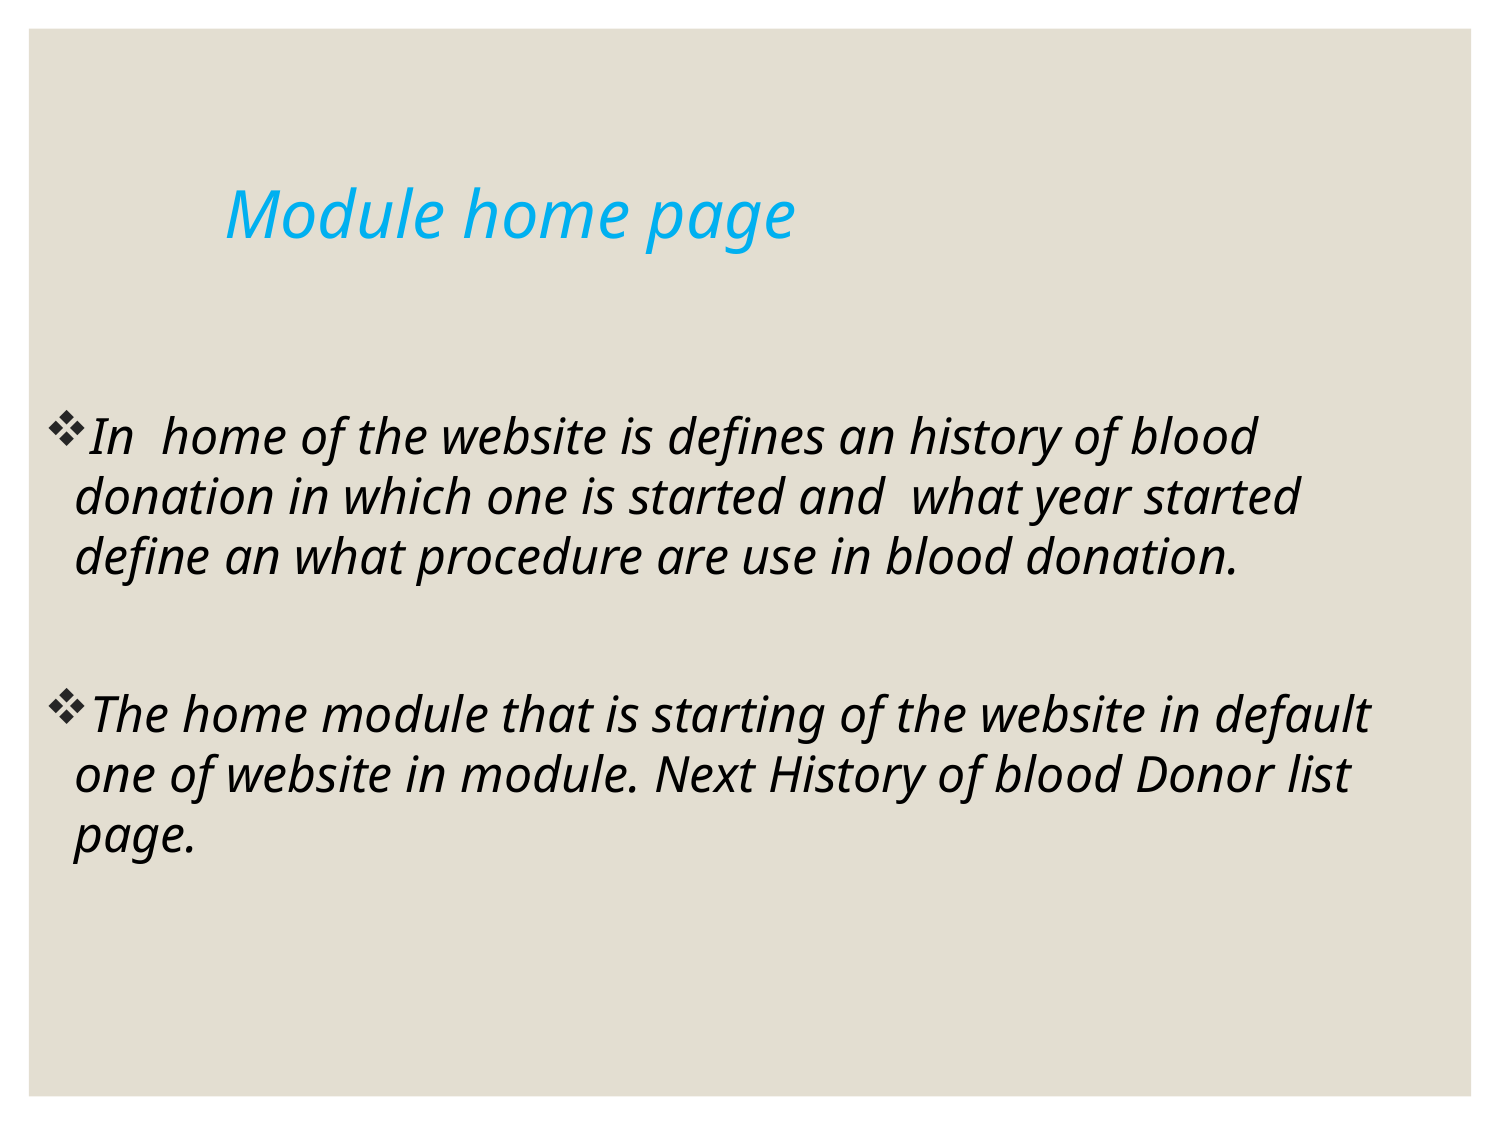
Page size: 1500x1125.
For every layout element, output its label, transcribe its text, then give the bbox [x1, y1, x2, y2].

title Module home page [53, 137, 1365, 291]
list In home of the website is defines an history of blood donation in which one is started and what year started define an what procedure are use in blood donation. The home module that is starting of the website in default one of website in module. Next History of blood Donor list page. [29, 397, 1447, 965]
